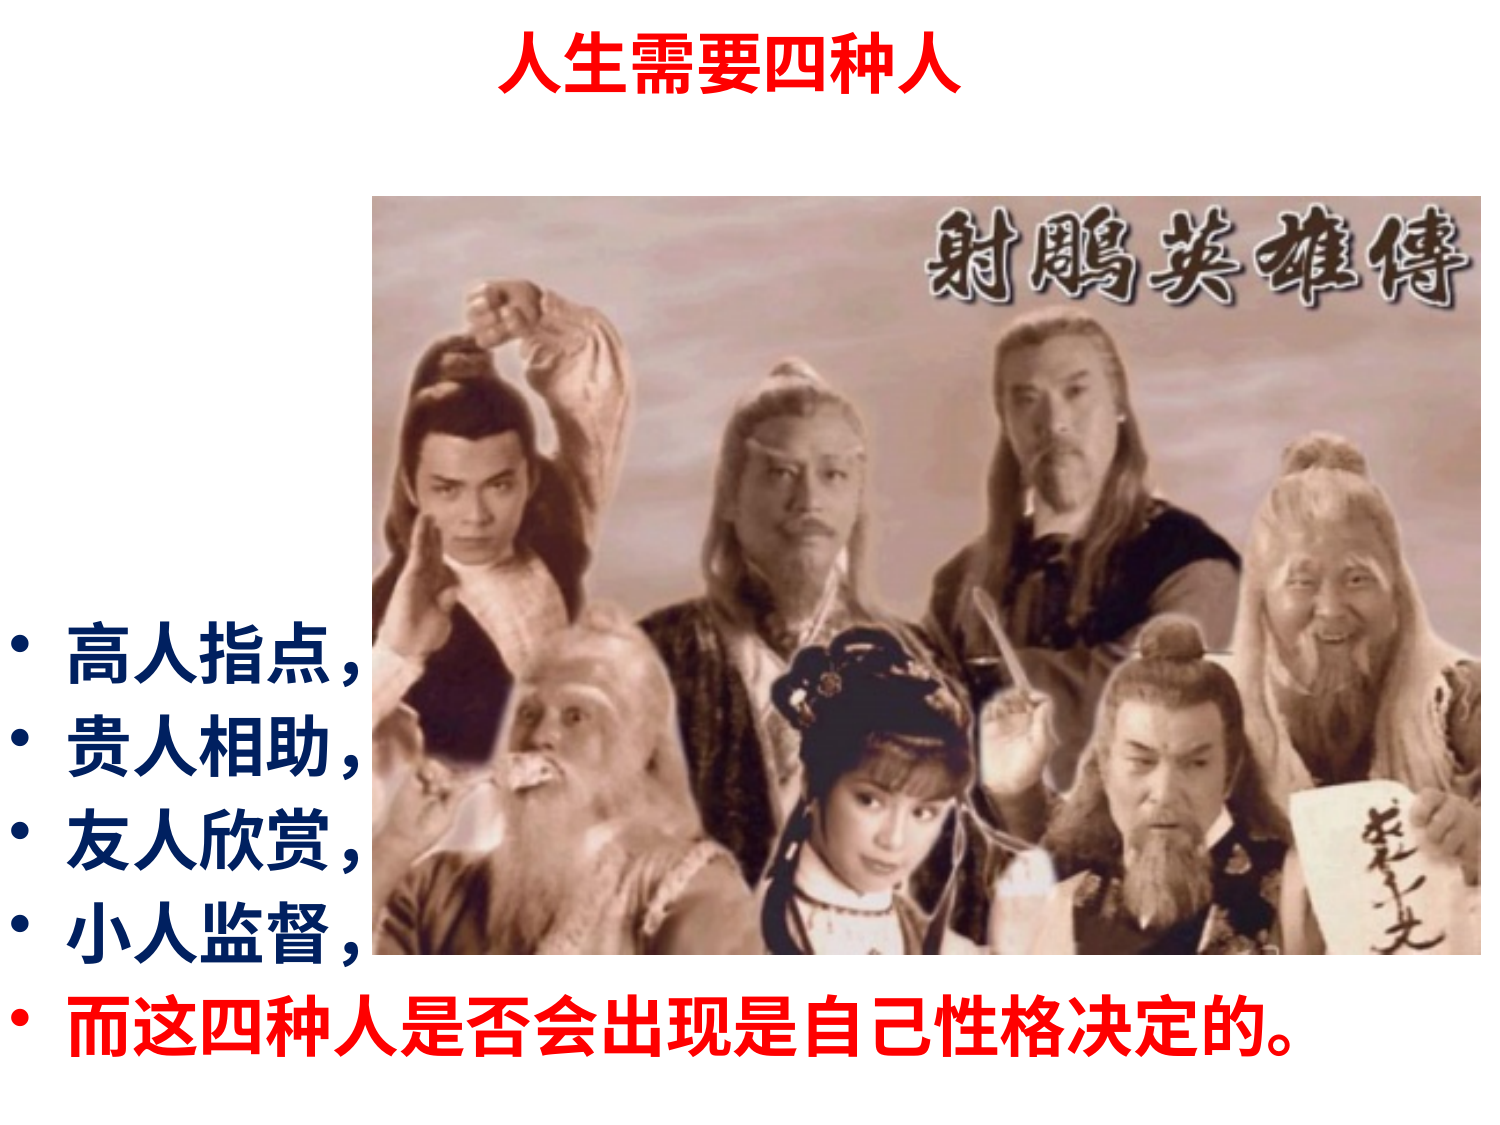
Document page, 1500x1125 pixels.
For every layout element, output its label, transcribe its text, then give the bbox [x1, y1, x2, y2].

picture [371, 196, 1481, 956]
list 高人指点， 贵人相助， 友人欣赏， 小人监督， 而这四种人是否会出现是自己性格决定的。 [0, 604, 1343, 1118]
title 人生需要四种人 [476, 9, 999, 114]
